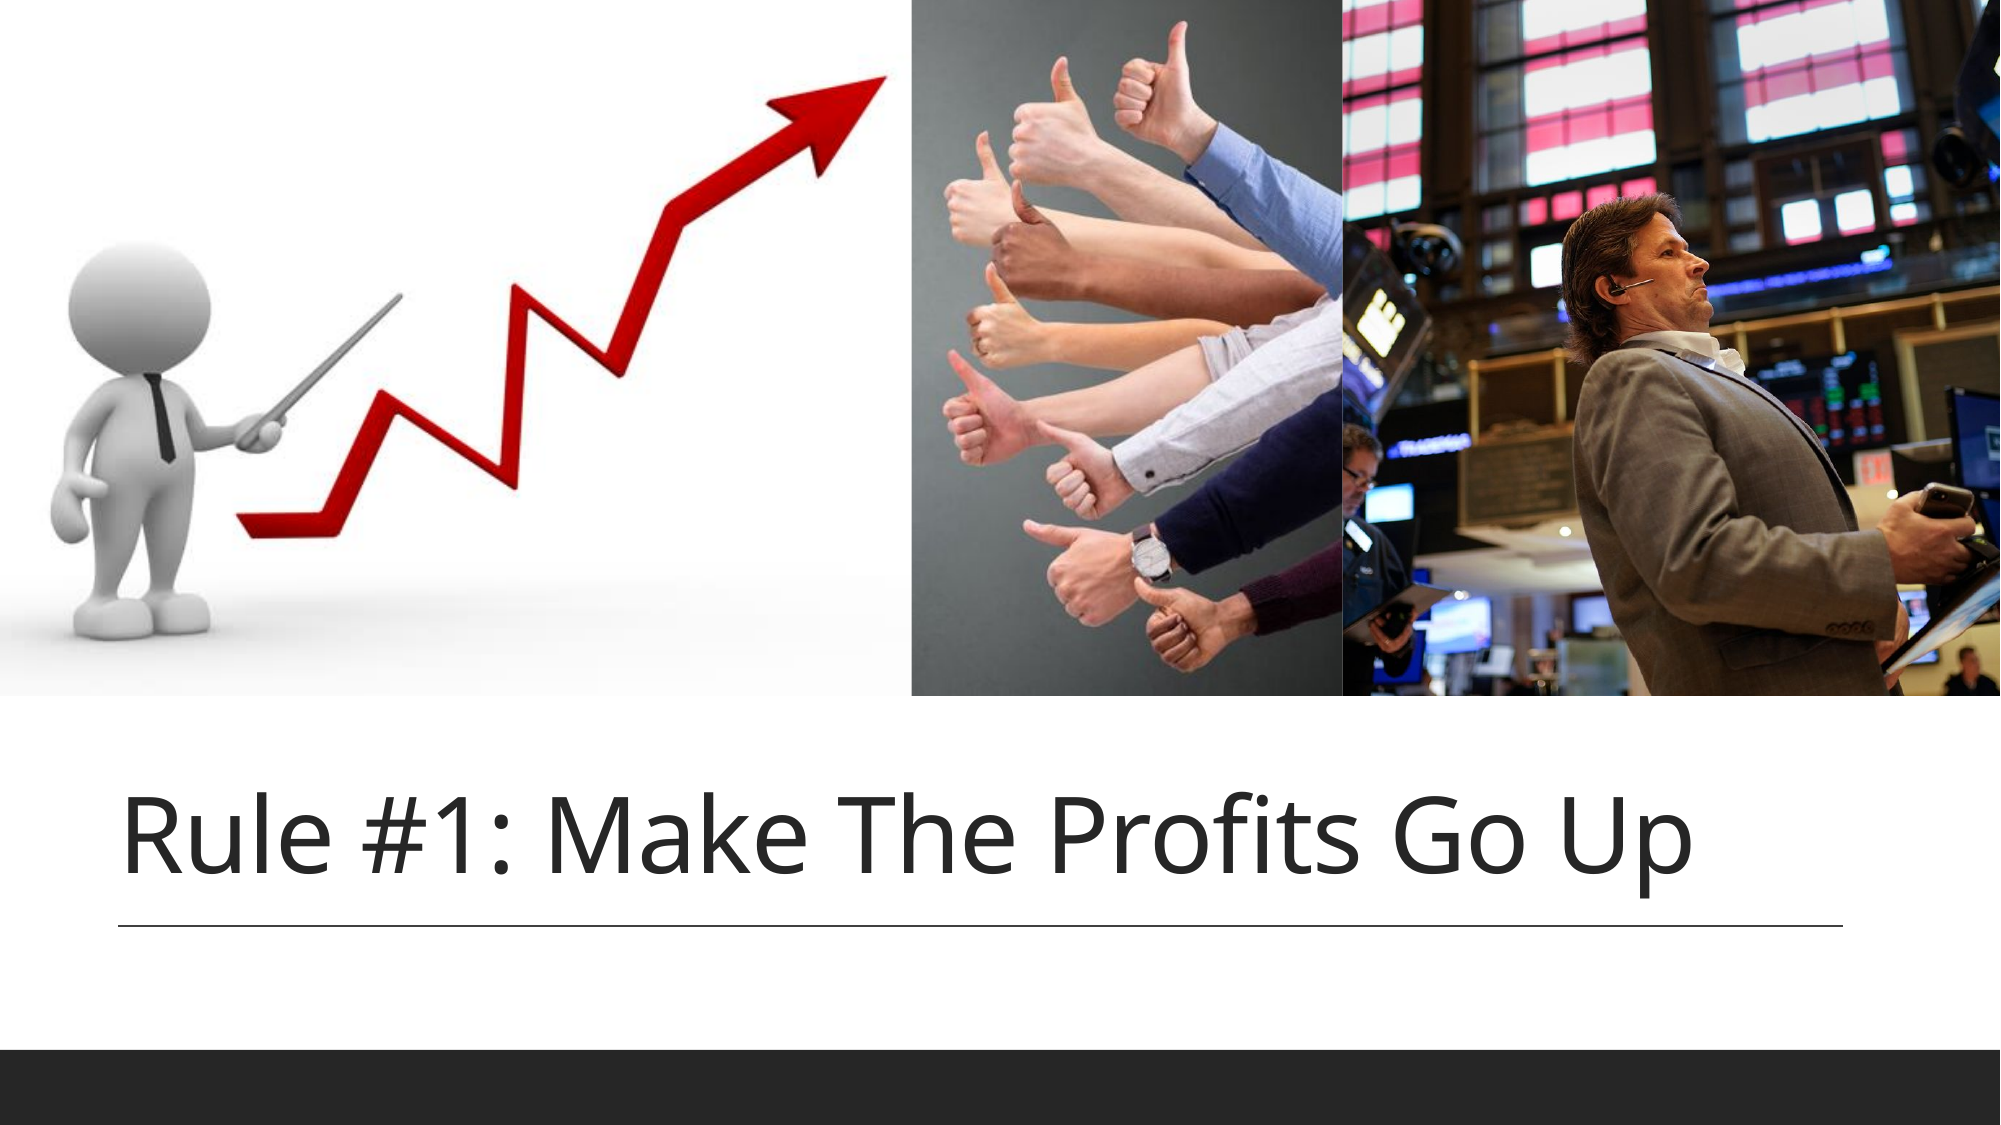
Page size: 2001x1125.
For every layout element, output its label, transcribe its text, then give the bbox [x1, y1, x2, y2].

text_box [0, 704, 2000, 1049]
picture [0, 0, 2000, 697]
title Rule #1: Make The Profits Go Up [103, 746, 1894, 904]
text_box [0, 1049, 2000, 1125]
